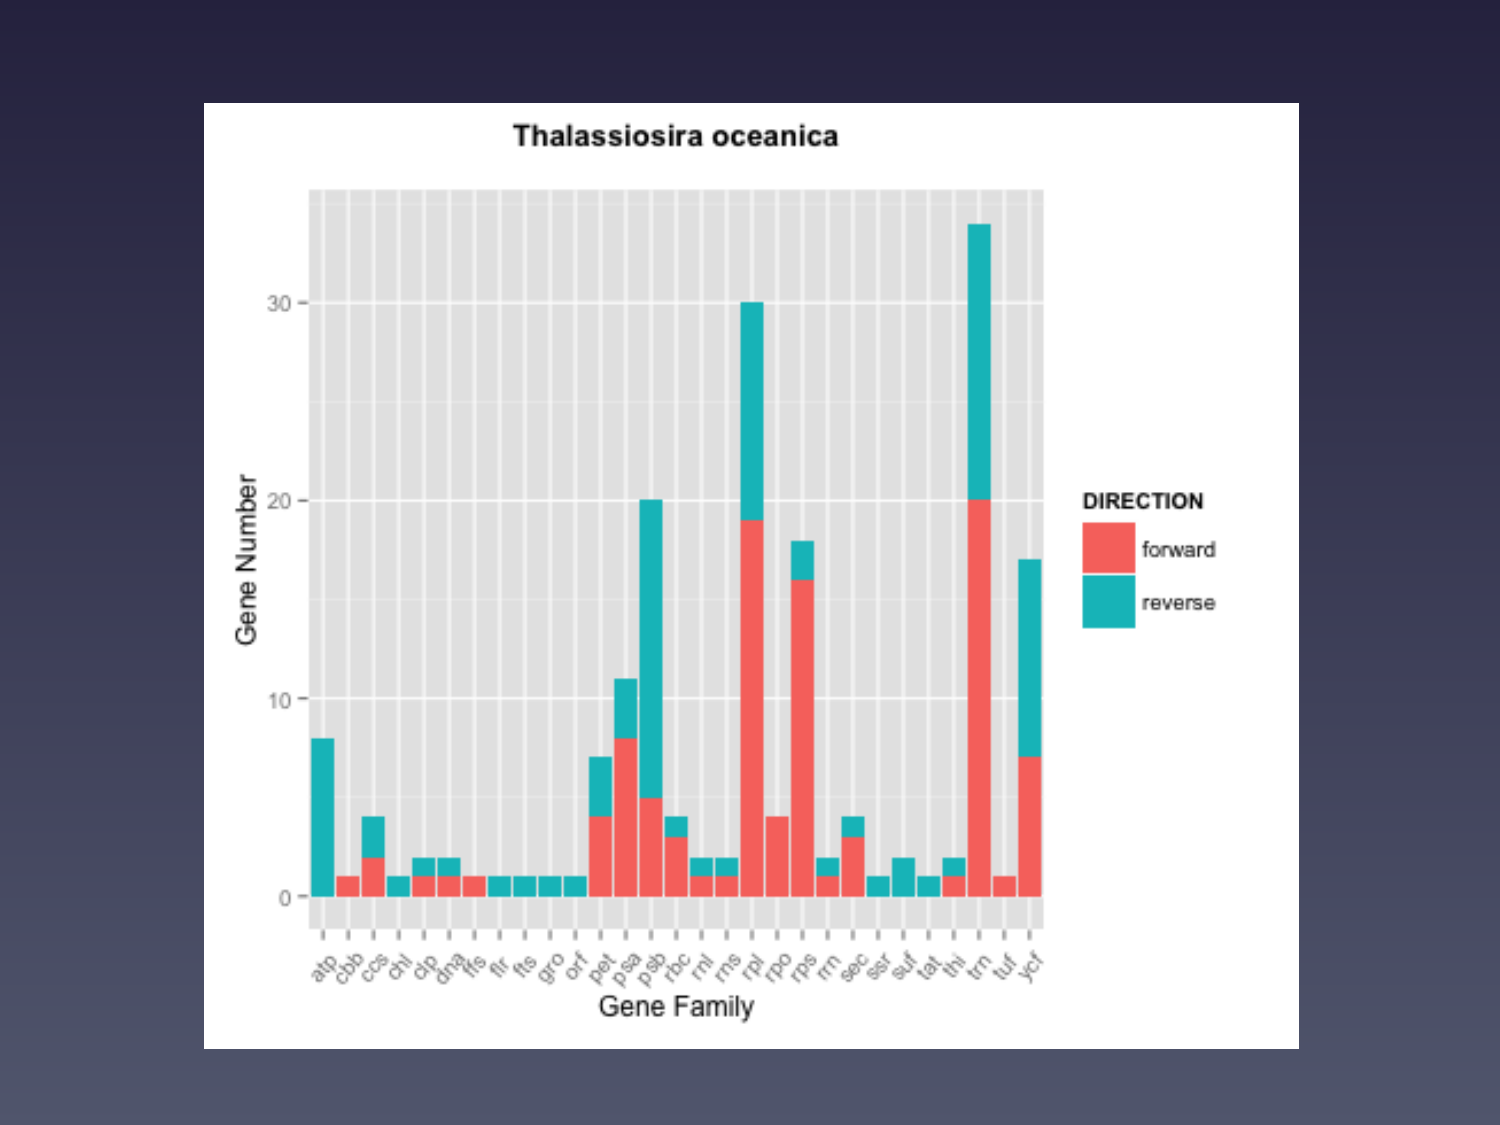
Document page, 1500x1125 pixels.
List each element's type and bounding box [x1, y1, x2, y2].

list [204, 103, 1299, 1049]
